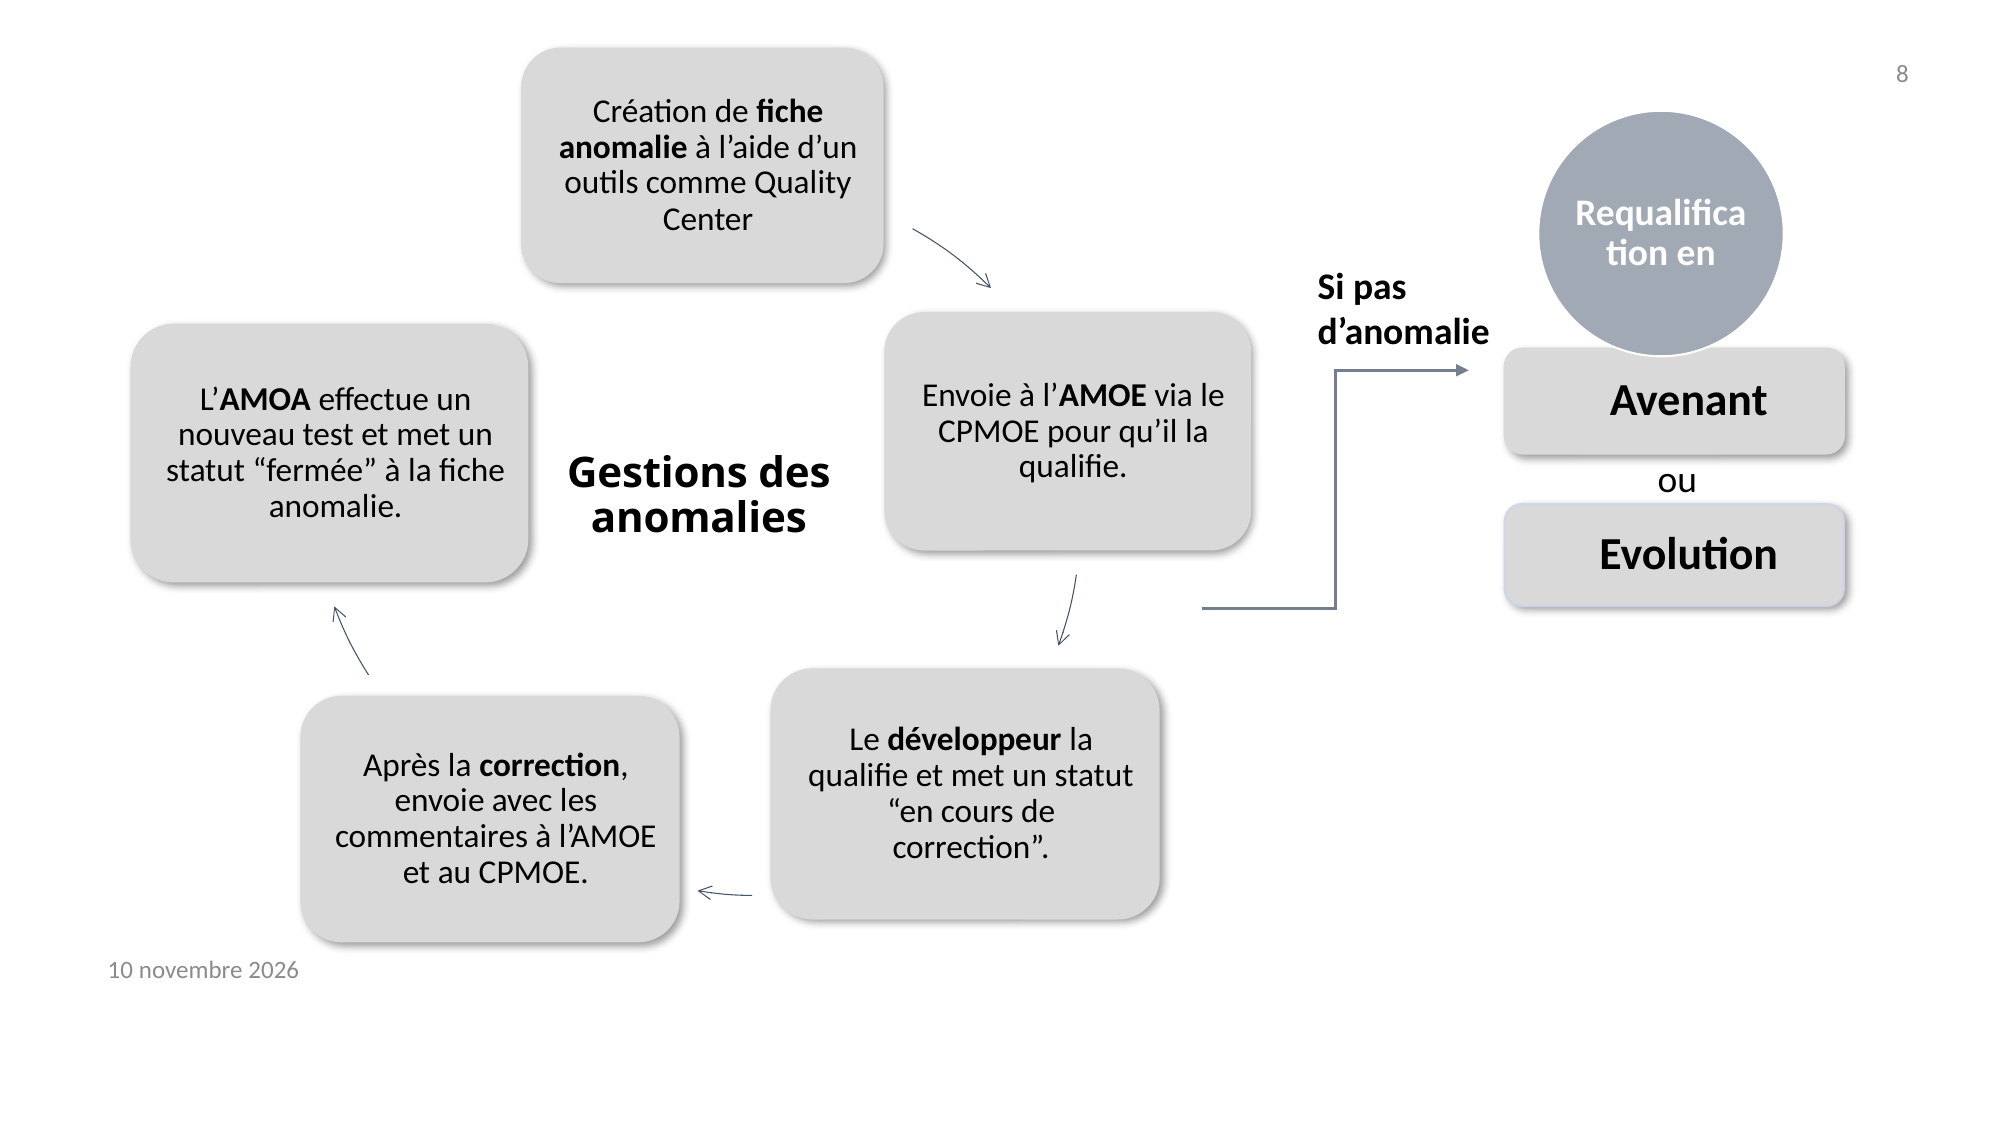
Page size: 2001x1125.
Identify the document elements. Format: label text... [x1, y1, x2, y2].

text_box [58, 72, 1331, 921]
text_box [1504, 0, 2000, 701]
text_box Si pas d’anomalie [1331, 254, 1504, 360]
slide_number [92, 939, 768, 999]
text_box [1201, 370, 1469, 609]
